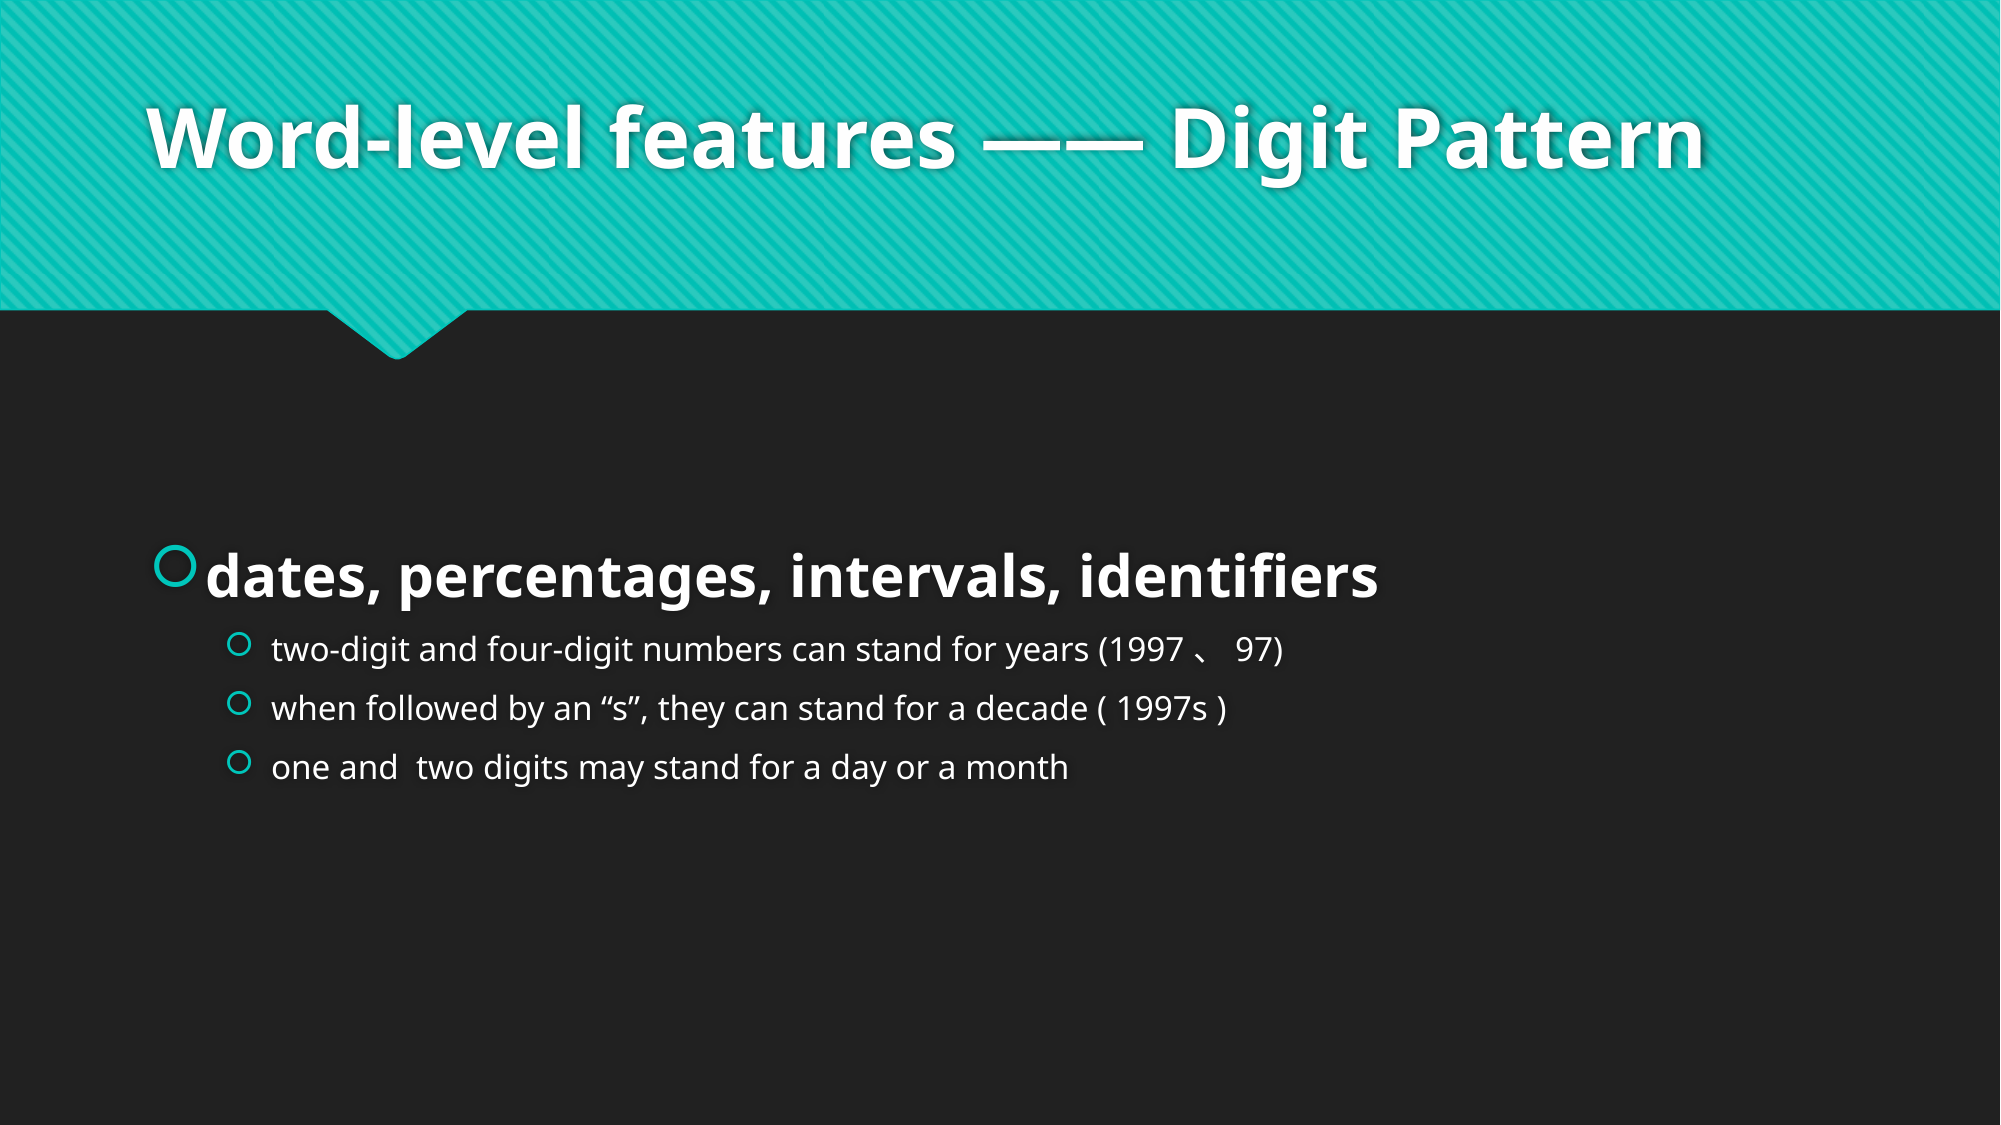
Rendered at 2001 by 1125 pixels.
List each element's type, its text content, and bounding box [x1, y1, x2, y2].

title Word-level features —— Digit Pattern [131, 133, 1866, 293]
list dates, percentages, intervals, identifiers two-digit and four-digit numbers can stand for years (1997、97) when followed by an “s”, they can stand for a decade ( 1997s ) one and two digits may stand for a day or a month [134, 364, 1866, 962]
